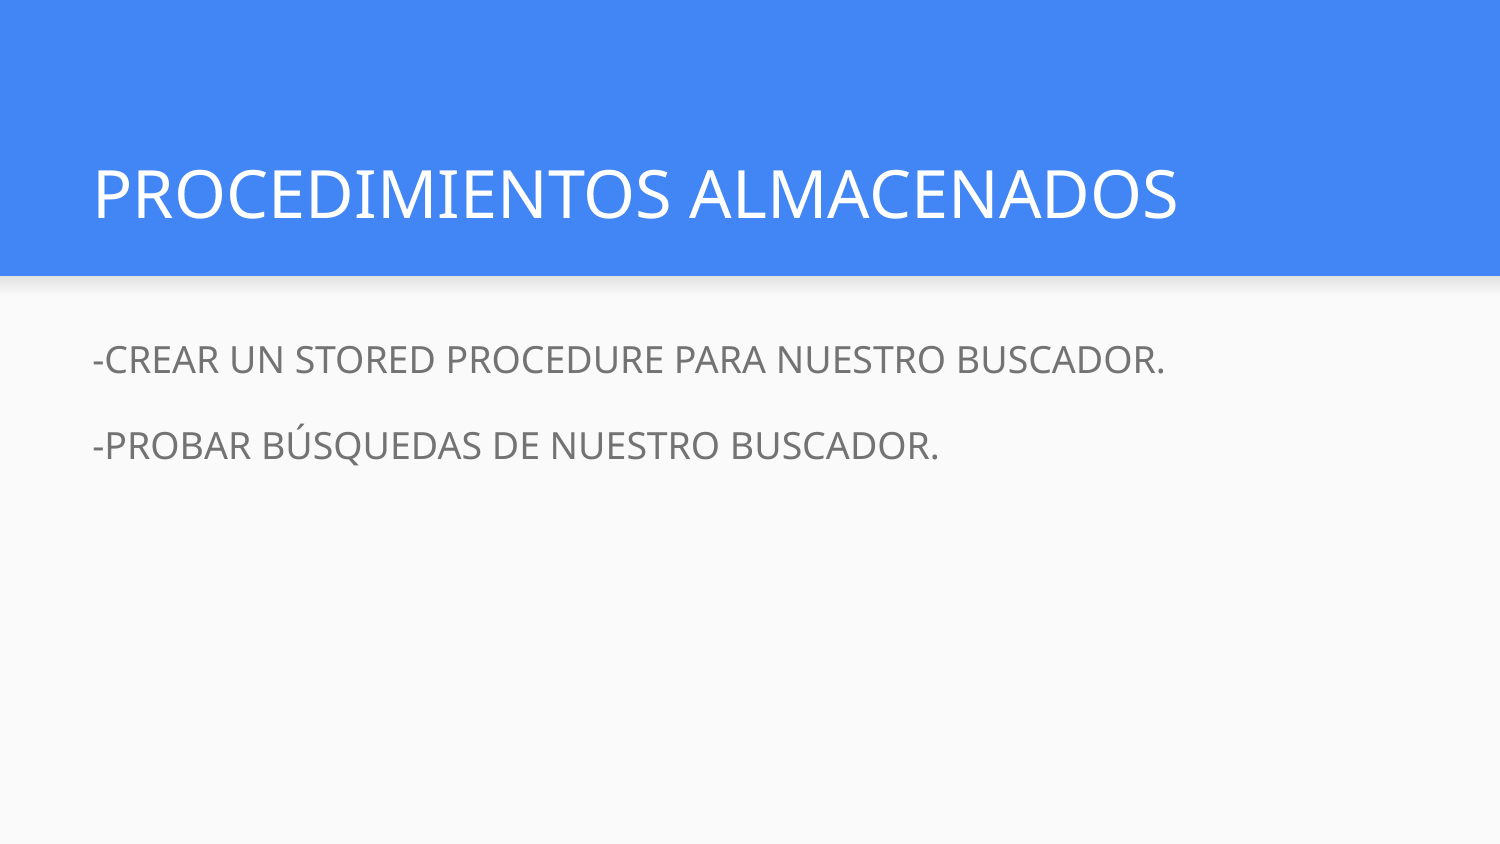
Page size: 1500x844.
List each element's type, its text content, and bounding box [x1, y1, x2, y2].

list -CREAR UN STORED PROCEDURE PARA NUESTRO BUSCADOR. -PROBAR BÚSQUEDAS DE NUESTRO BUSCADOR. [77, 314, 1427, 760]
title PROCEDIMIENTOS ALMACENADOS [77, 121, 1427, 248]
